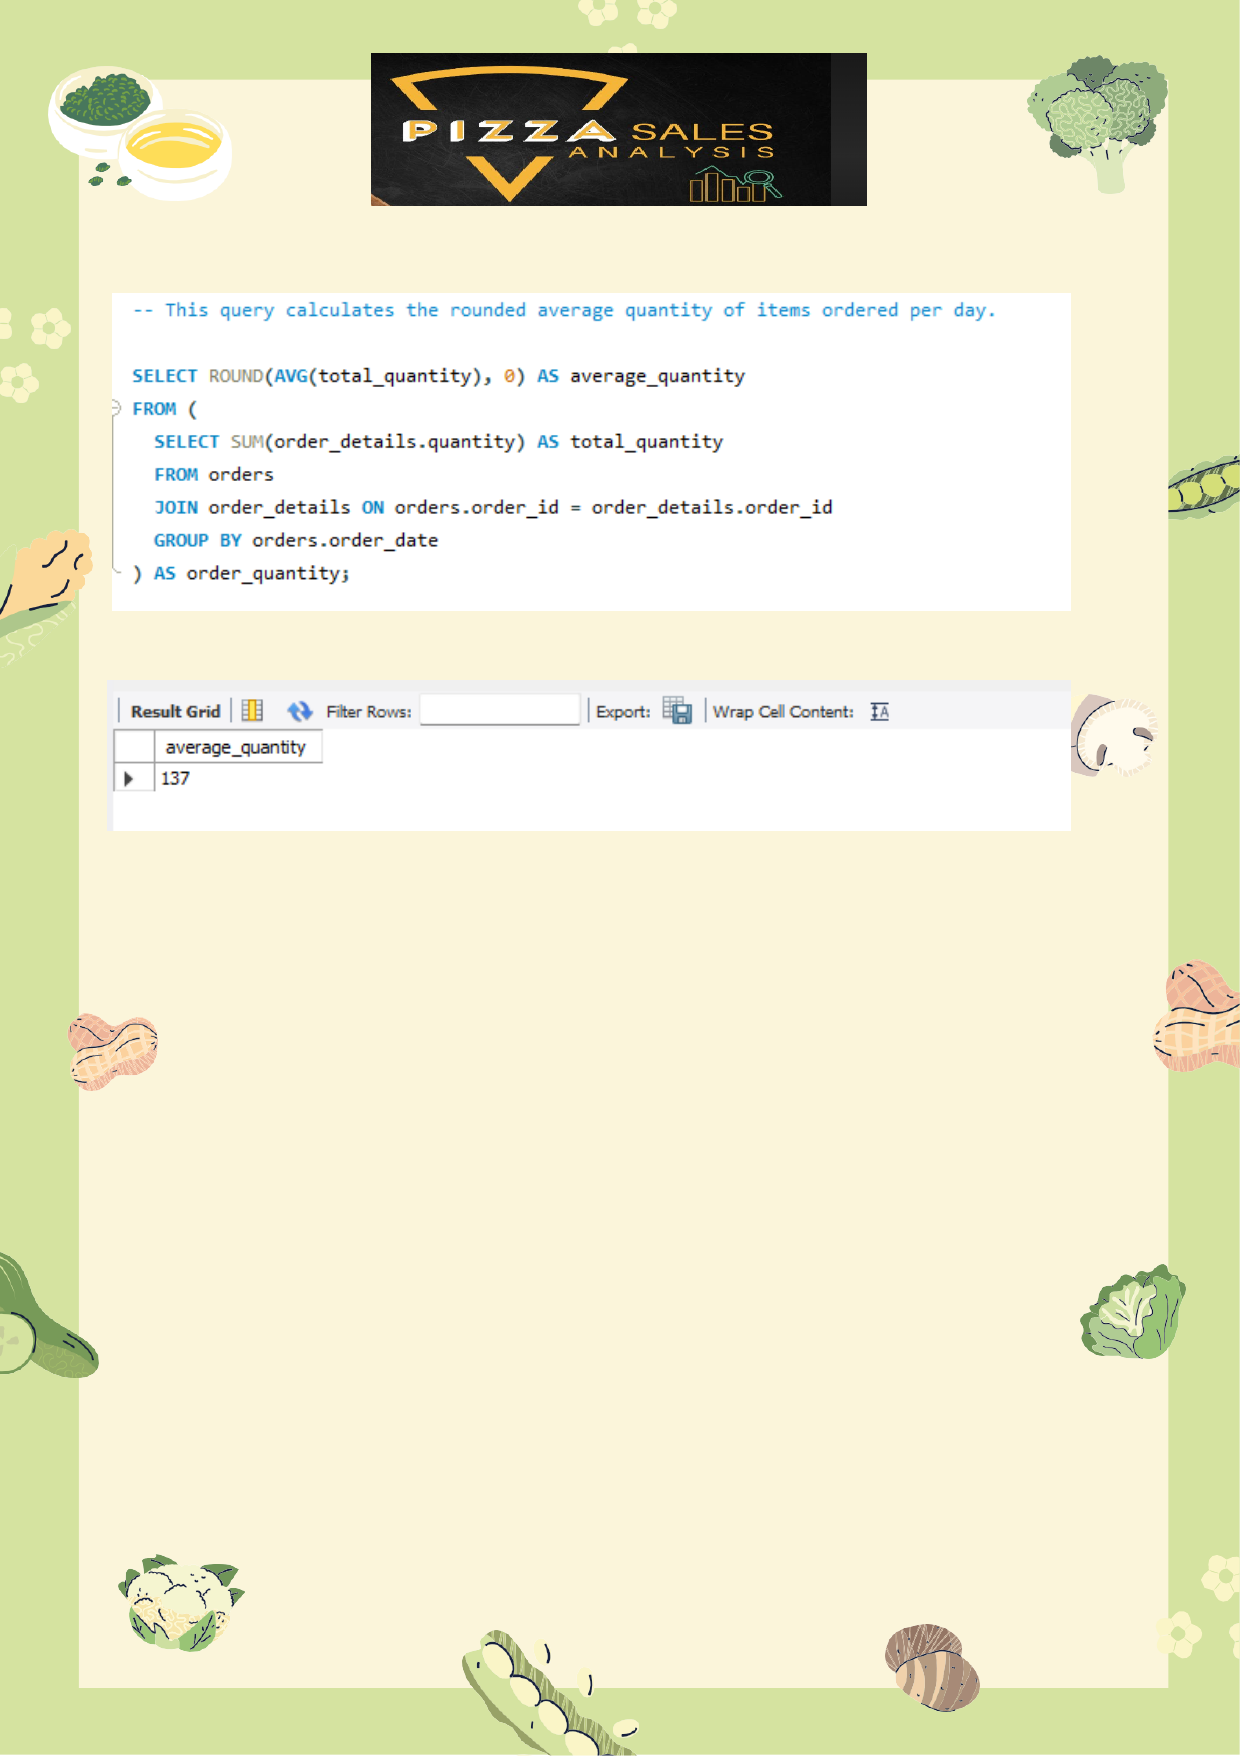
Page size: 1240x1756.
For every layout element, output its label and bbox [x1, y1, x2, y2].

picture [118, 1553, 246, 1652]
picture [48, 66, 233, 201]
picture [885, 1623, 981, 1712]
picture [112, 293, 1071, 611]
picture [1080, 1264, 1187, 1359]
picture [370, 43, 867, 207]
text_box [0, 55, 1240, 1756]
text_box [0, 0, 1240, 54]
picture [107, 680, 1071, 831]
picture [578, 0, 619, 26]
picture [637, 0, 677, 30]
